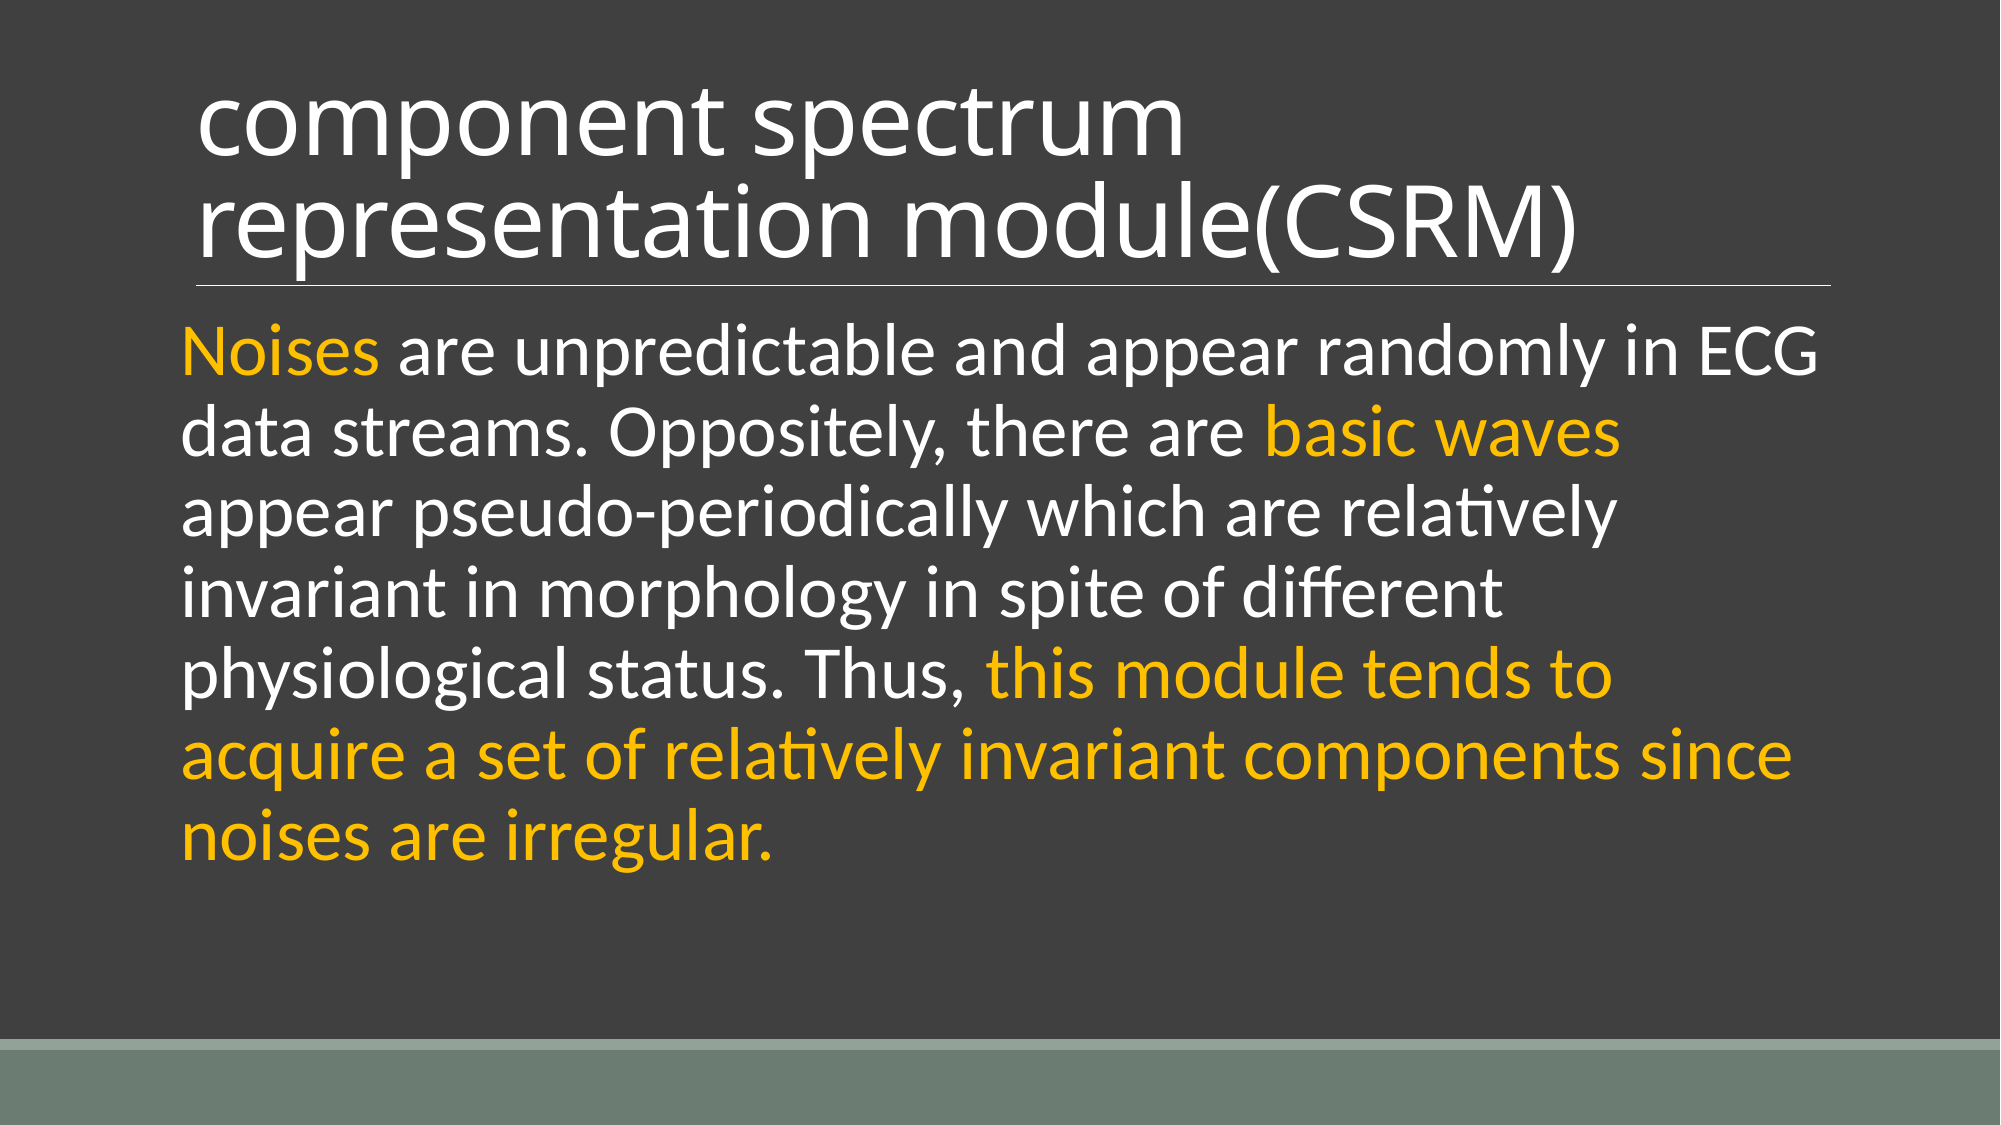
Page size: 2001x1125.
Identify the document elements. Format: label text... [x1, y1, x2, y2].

list Noises are unpredictable and appear randomly in ECG data streams. Oppositely, there are basic waves appear pseudo-periodically which are relatively invariant in morphology in spite of different physiological status. Thus, this module tends to acquire a set of relatively invariant components since noises are irregular. [180, 302, 1830, 963]
title component spectrum representation module(CSRM) [180, 47, 1830, 285]
